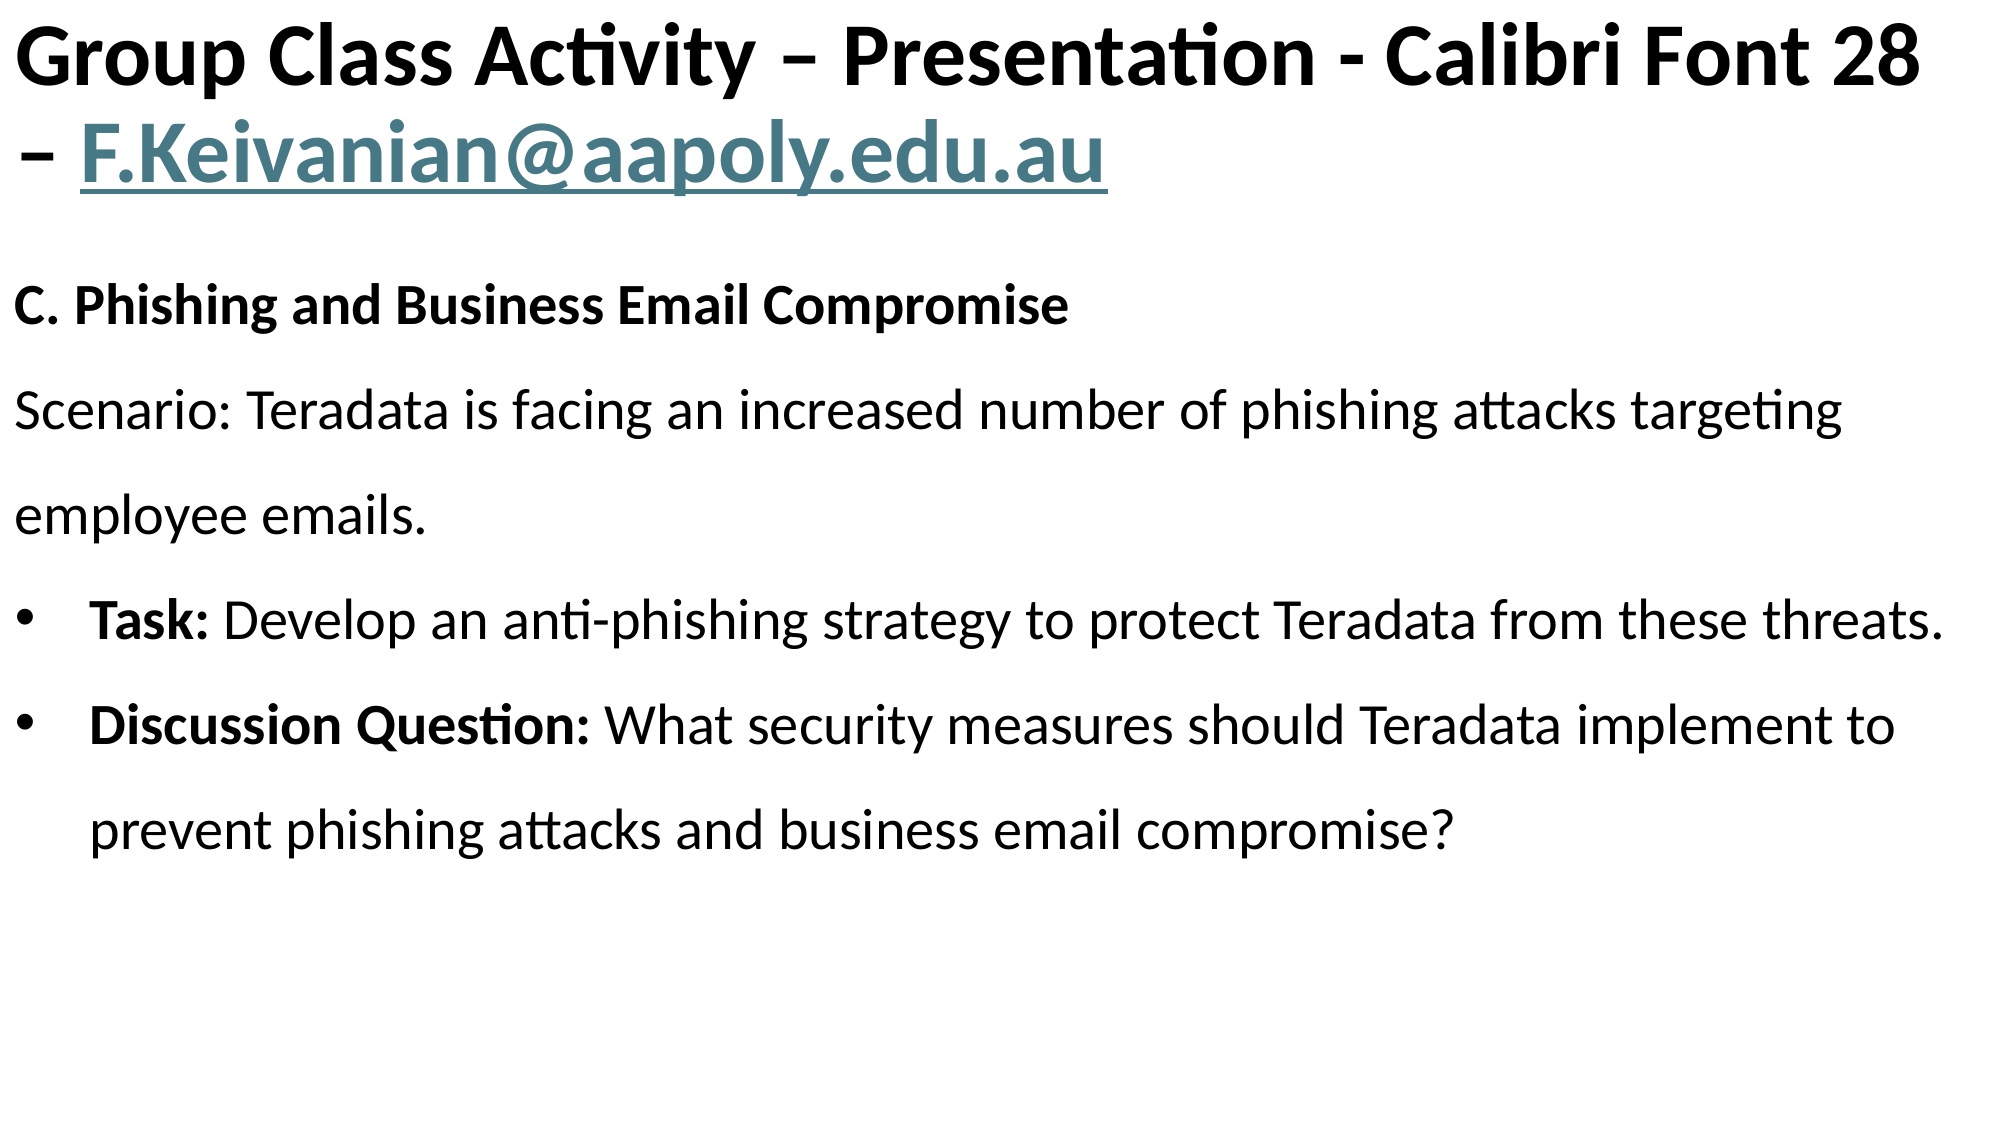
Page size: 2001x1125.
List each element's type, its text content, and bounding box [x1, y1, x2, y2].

title Group Class Activity – Presentation - Calibri Font 28 – F.Keivanian@aapoly.edu.au [0, 0, 2000, 211]
text_box C. Phishing and Business Email Compromise Scenario: Teradata is facing an increased number of phishing attacks targeting employee emails. Task: Develop an anti-phishing strategy to protect Teradata from these threats. Discussion Question: What security measures should Teradata implement to prevent phishing attacks and business email compromise? [0, 224, 2000, 869]
